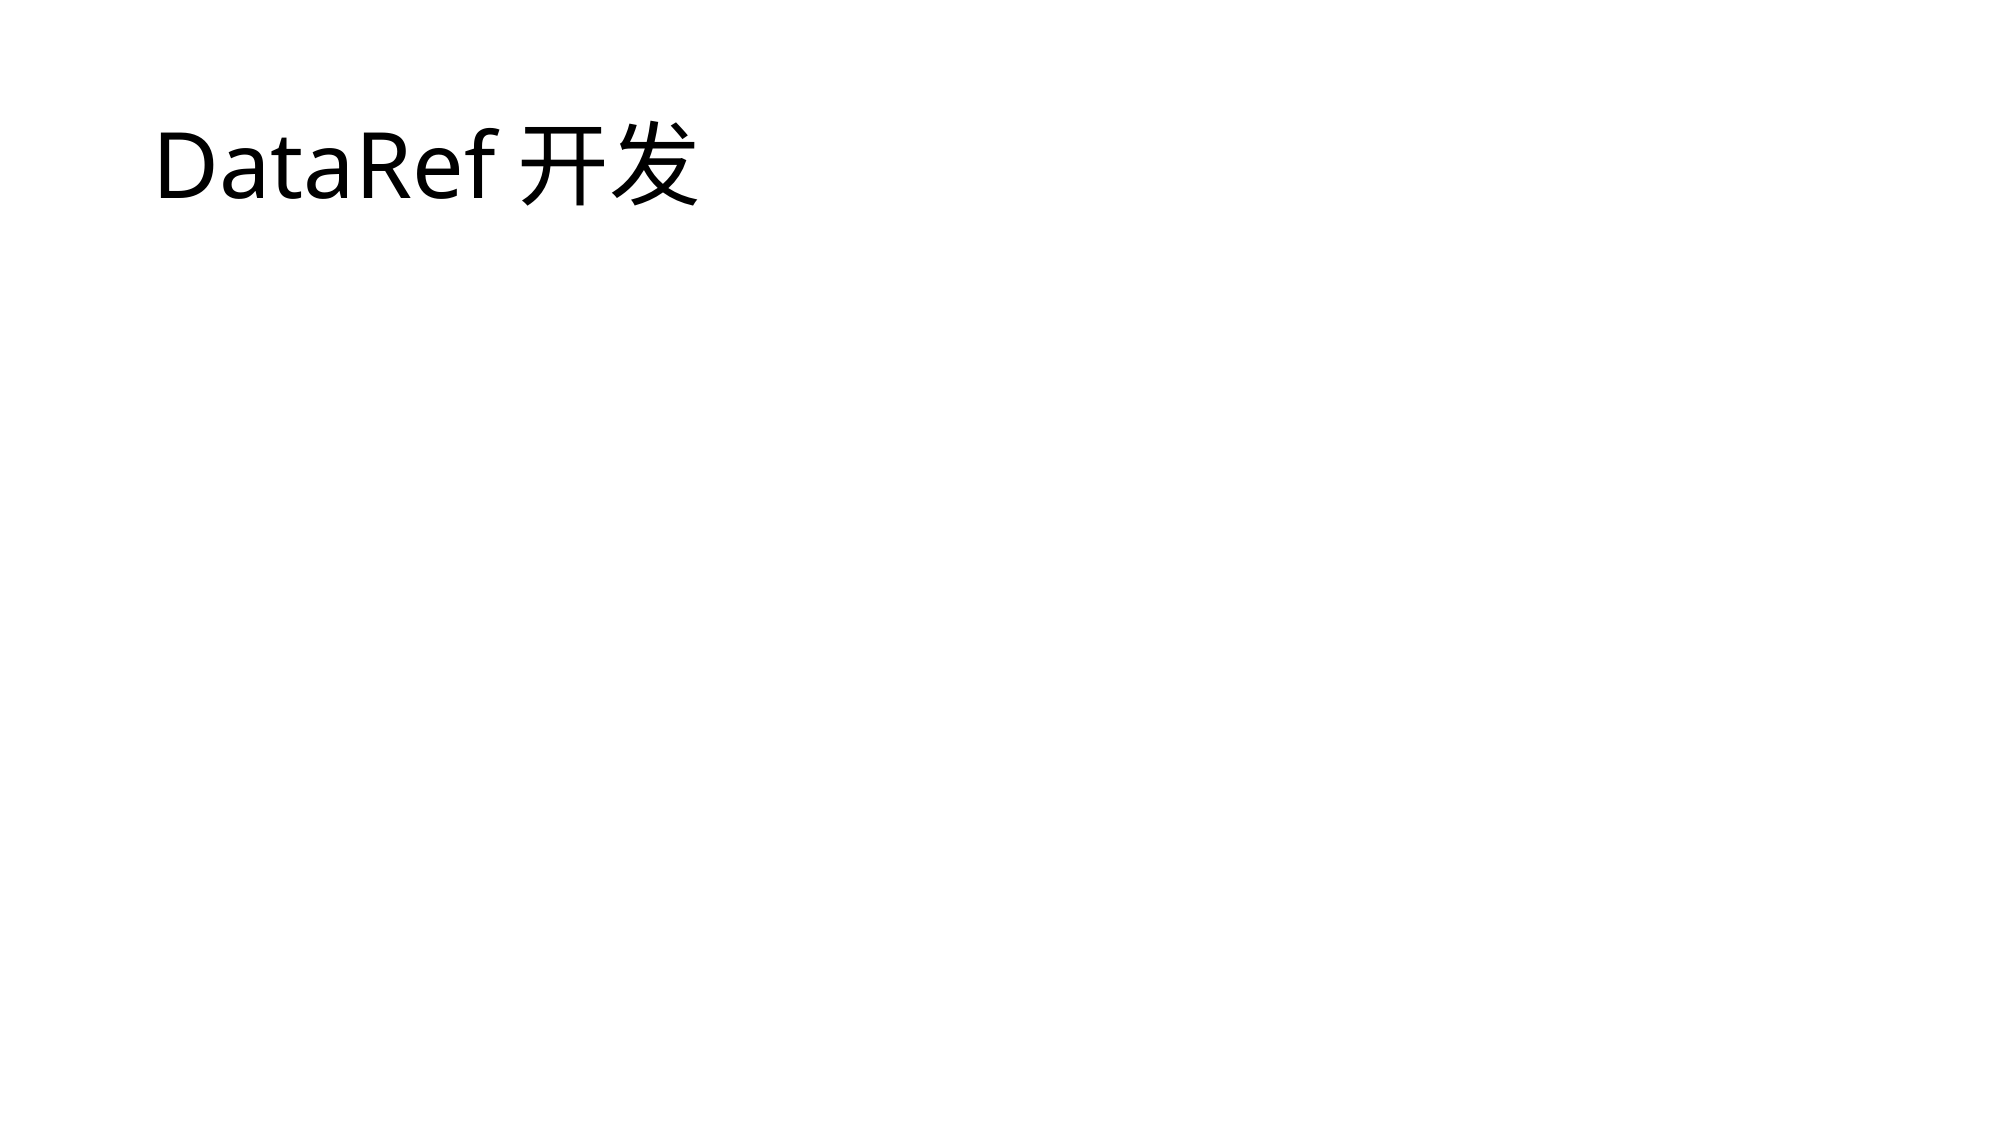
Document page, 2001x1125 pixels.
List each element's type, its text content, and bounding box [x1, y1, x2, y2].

title DataRef开发 [137, 59, 1863, 278]
